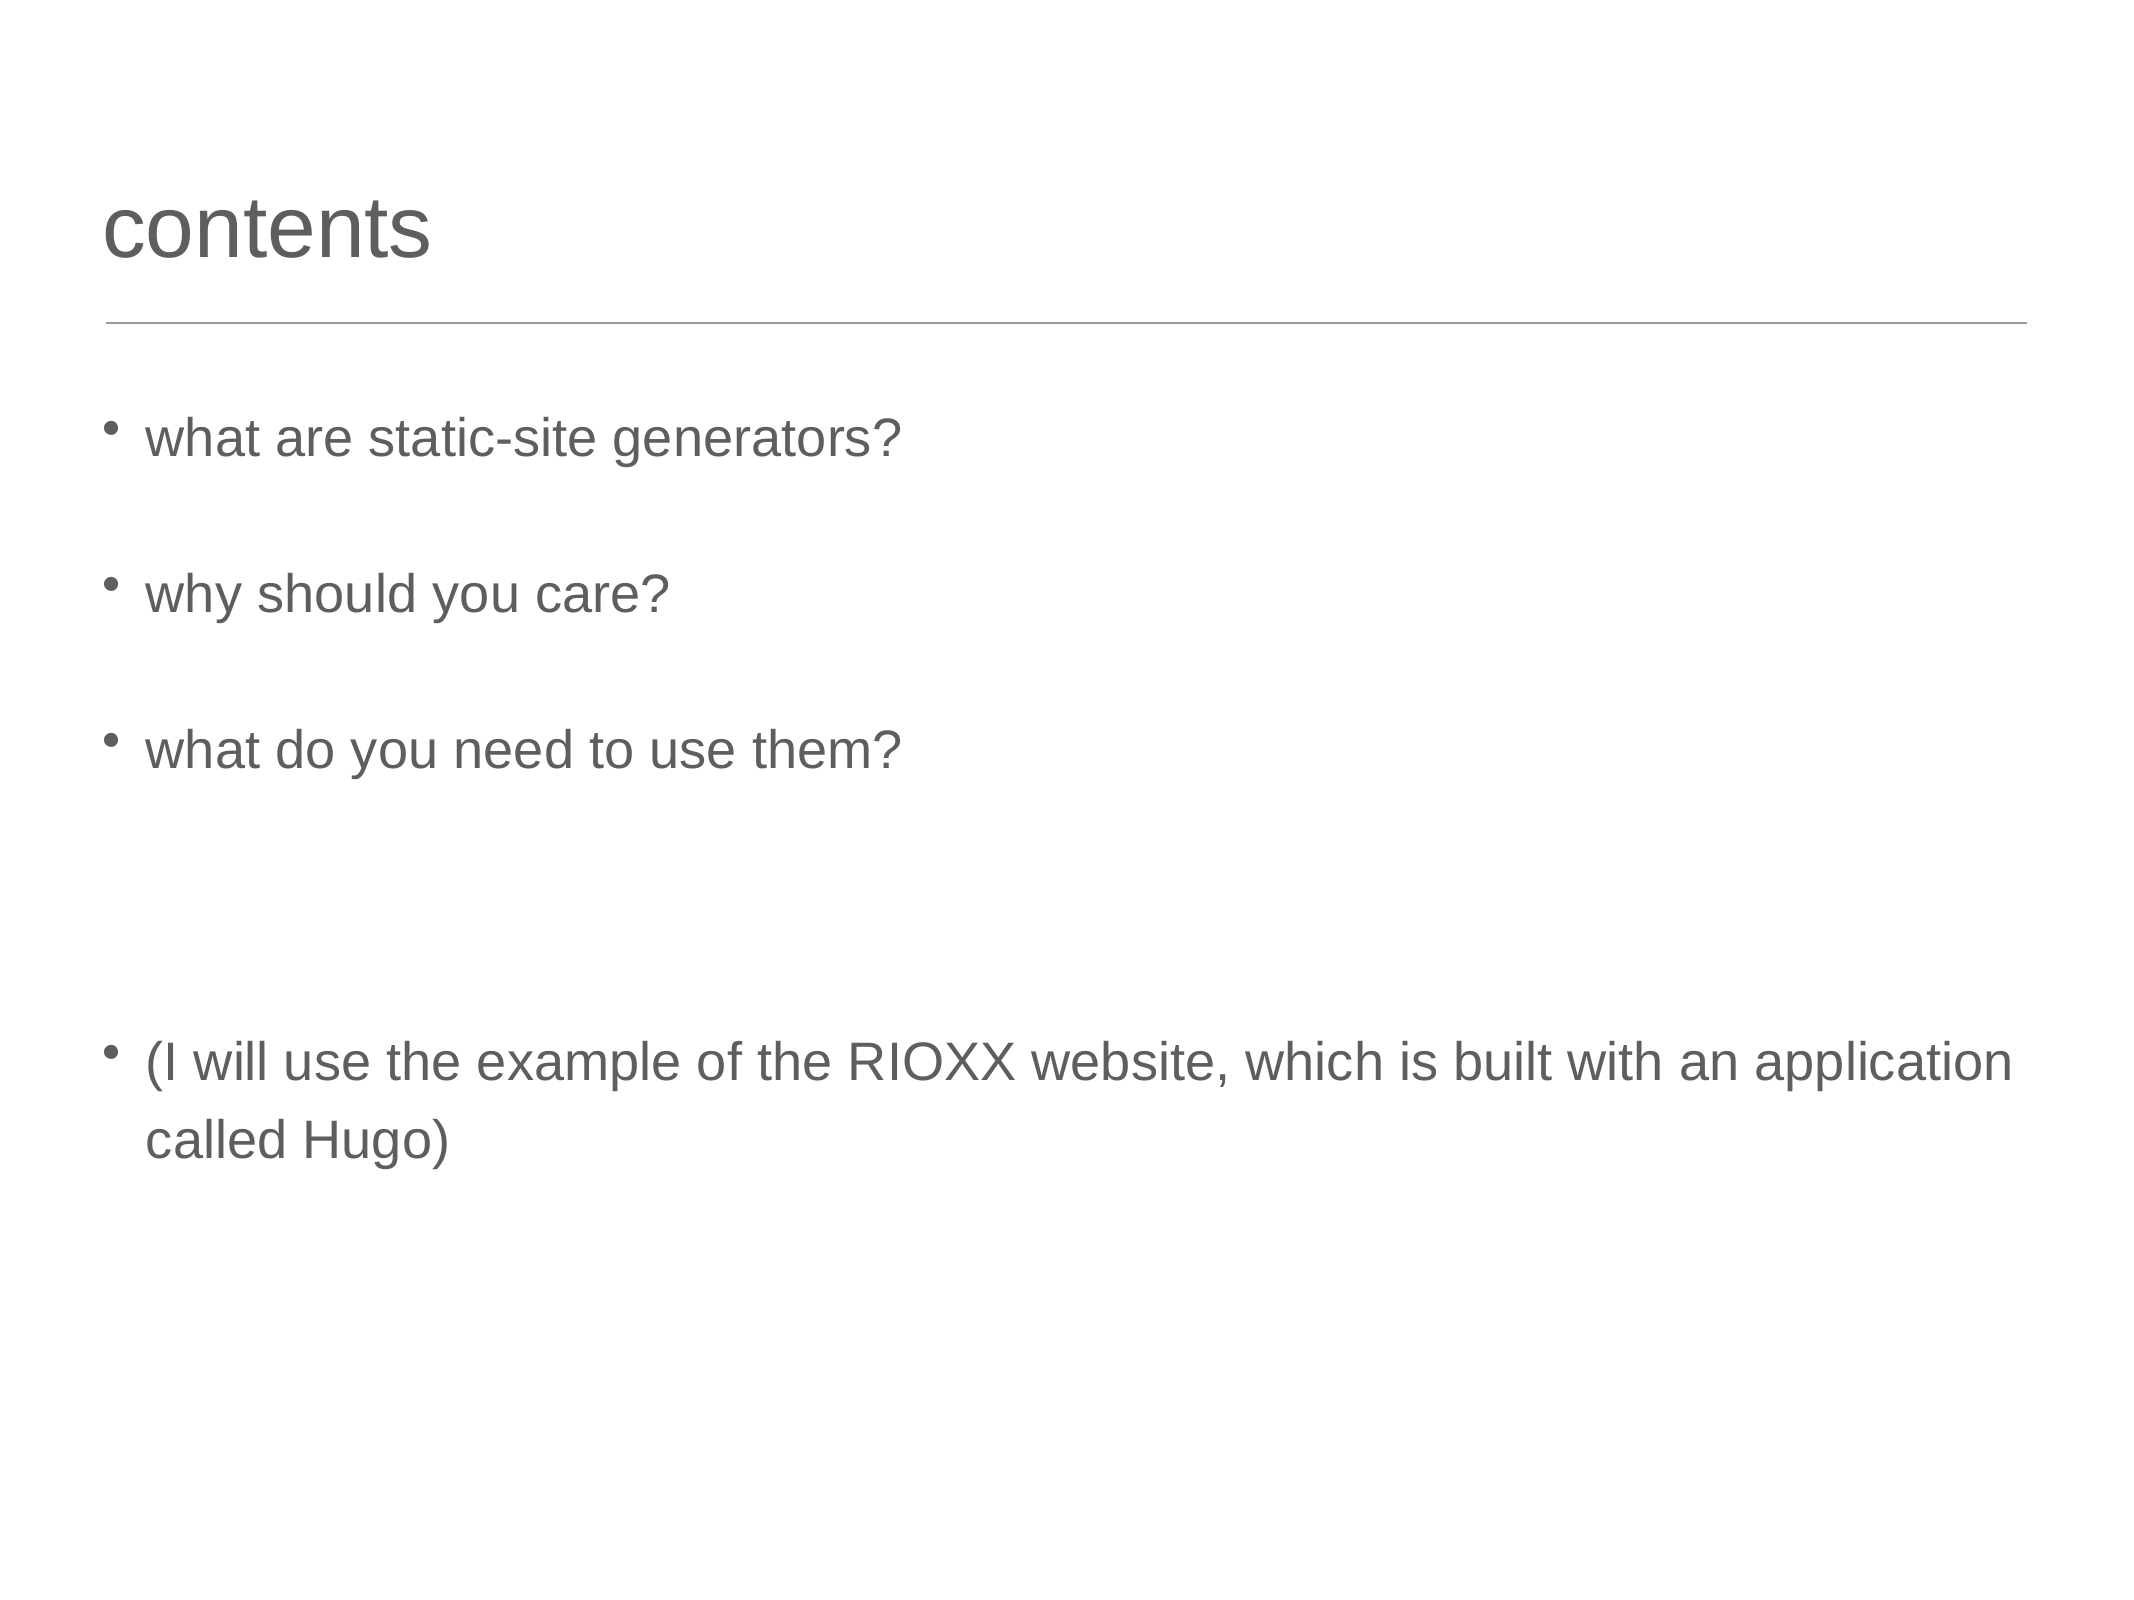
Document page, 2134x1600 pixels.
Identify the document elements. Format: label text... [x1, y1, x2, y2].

title contents [93, 53, 2041, 284]
list what are static-site generators? why should you care? what do you need to use them? (I will use the example of the RIOXX website, which is built with an application called Hugo) [93, 380, 2041, 1459]
